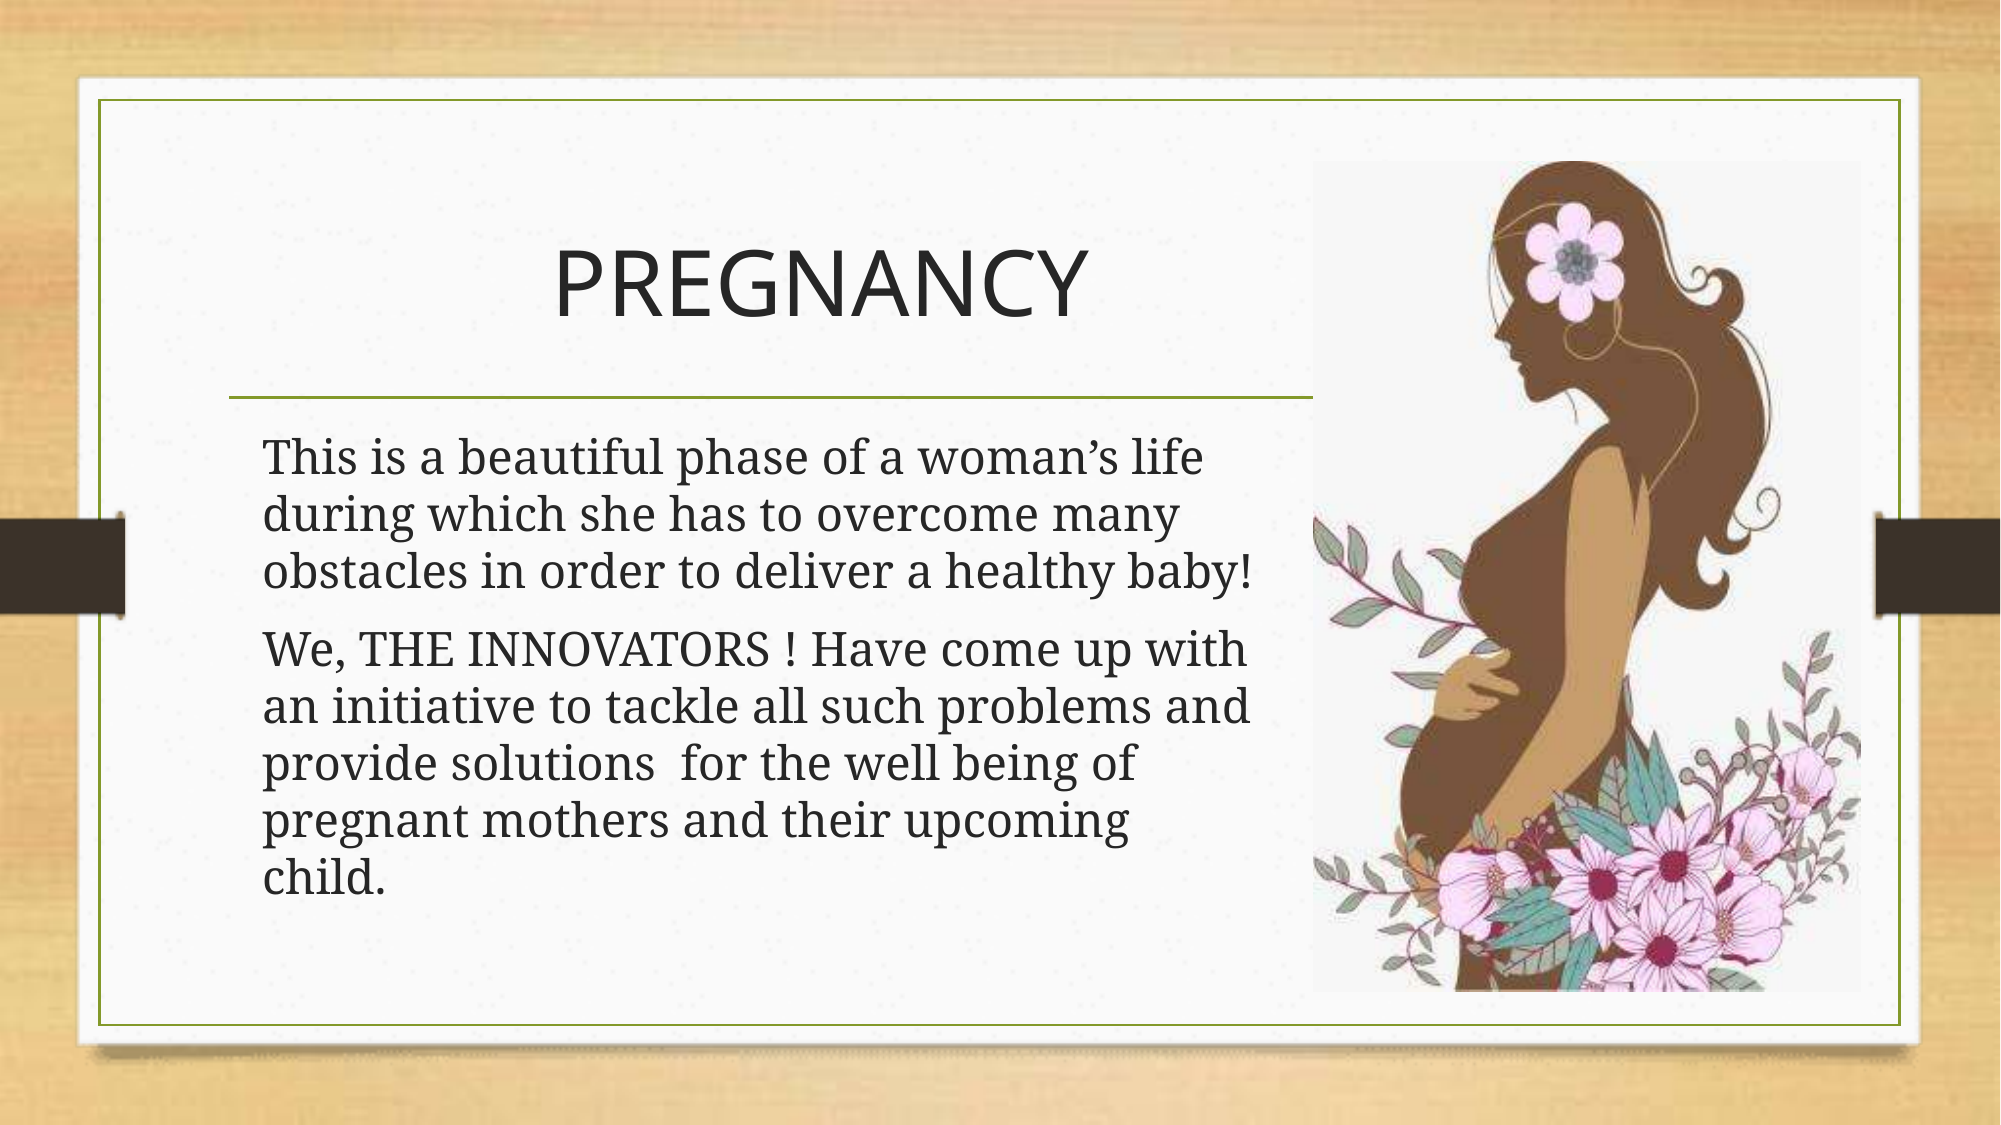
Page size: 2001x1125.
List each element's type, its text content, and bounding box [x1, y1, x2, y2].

title PREGNANCY [290, 209, 1202, 351]
list This is a beautiful phase of a woman’s life during which she has to overcome many obstacles in order to deliver a healthy baby! We, THE INNOVATORS ! Have come up with an initiative to tackle all such problems and provide solutions for the well being of pregnant mothers and their upcoming child. [247, 419, 1281, 964]
picture [0, 0, 2001, 1125]
